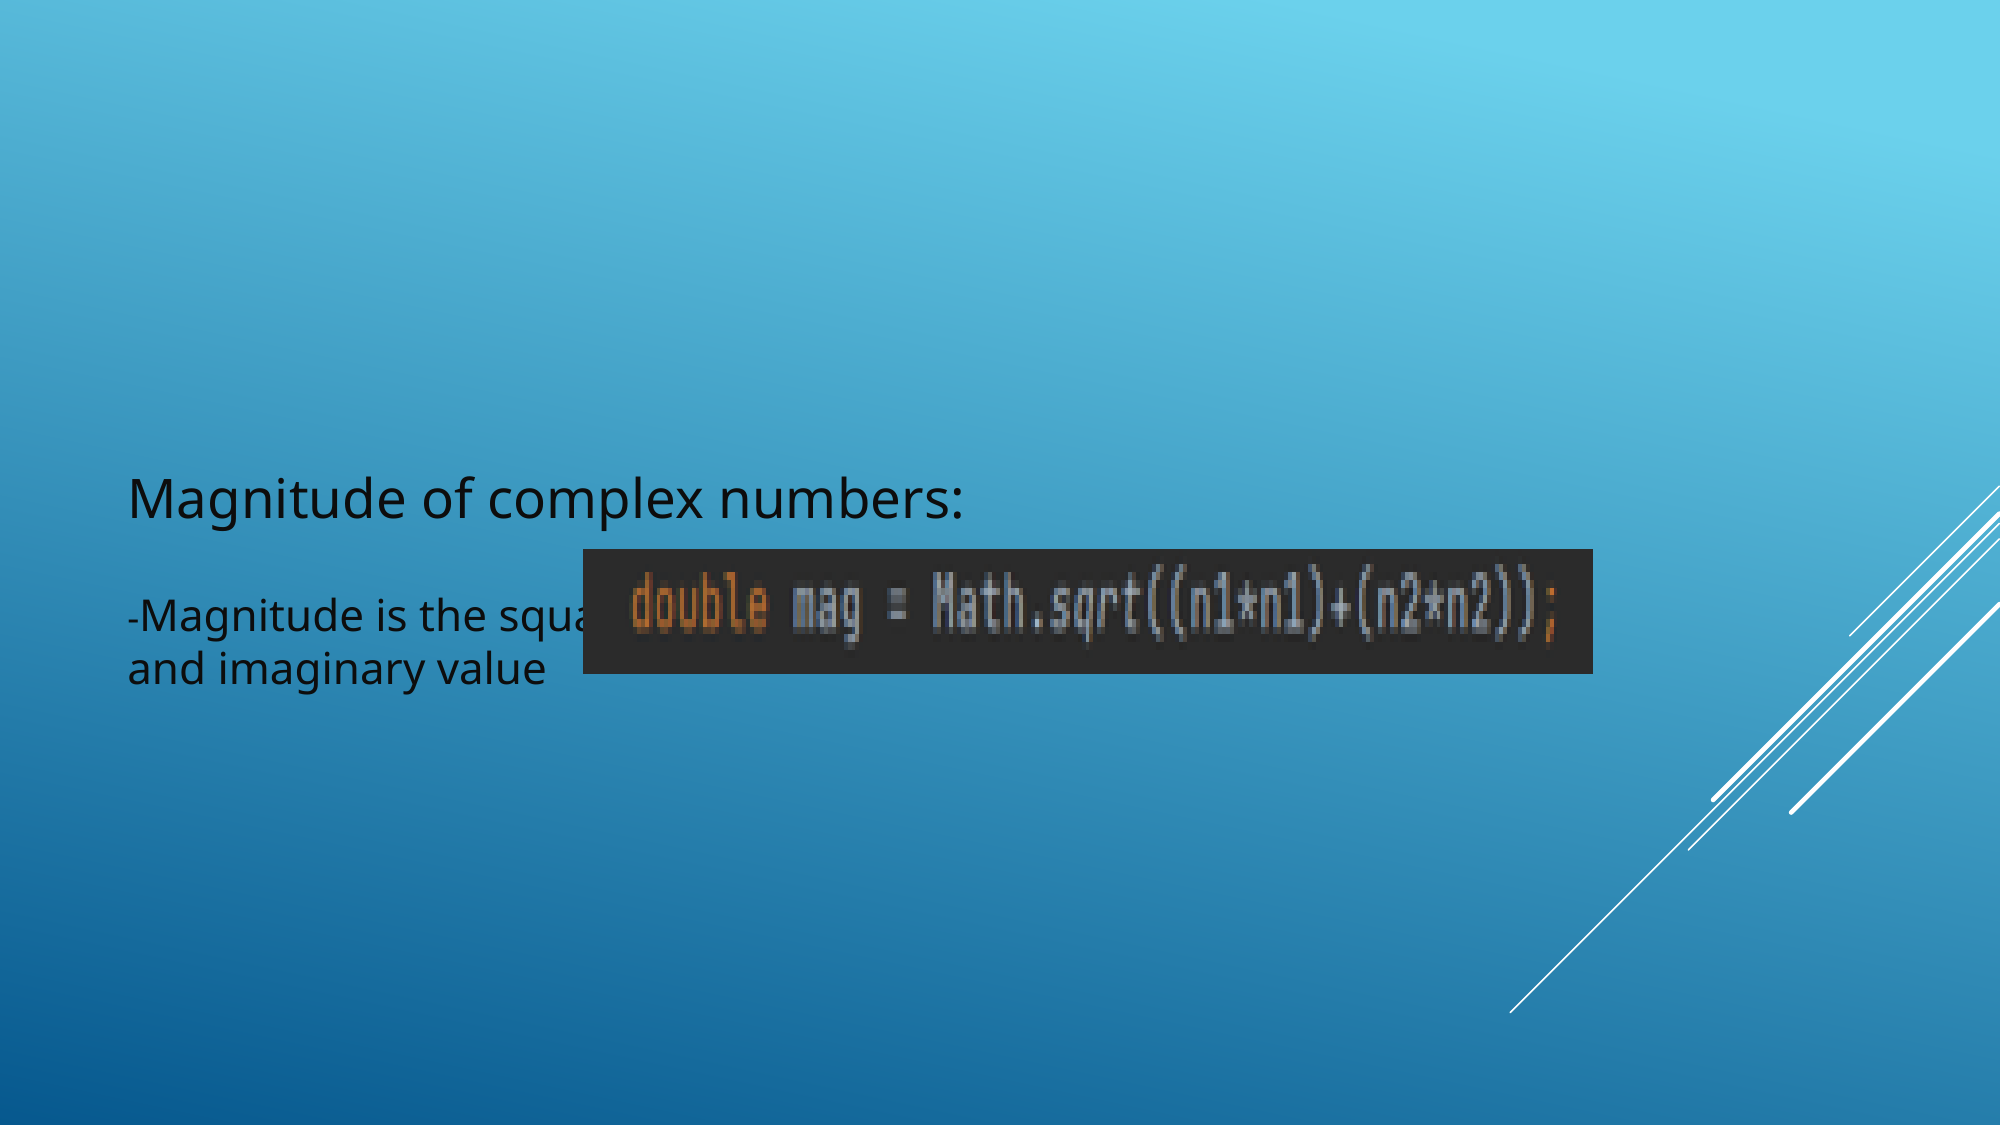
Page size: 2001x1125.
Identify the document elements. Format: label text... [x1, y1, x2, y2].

picture [582, 549, 1594, 675]
list Magnitude of complex numbers: -Magnitude is the square root of the sum of the squares of real and imaginary value [112, 302, 1513, 706]
